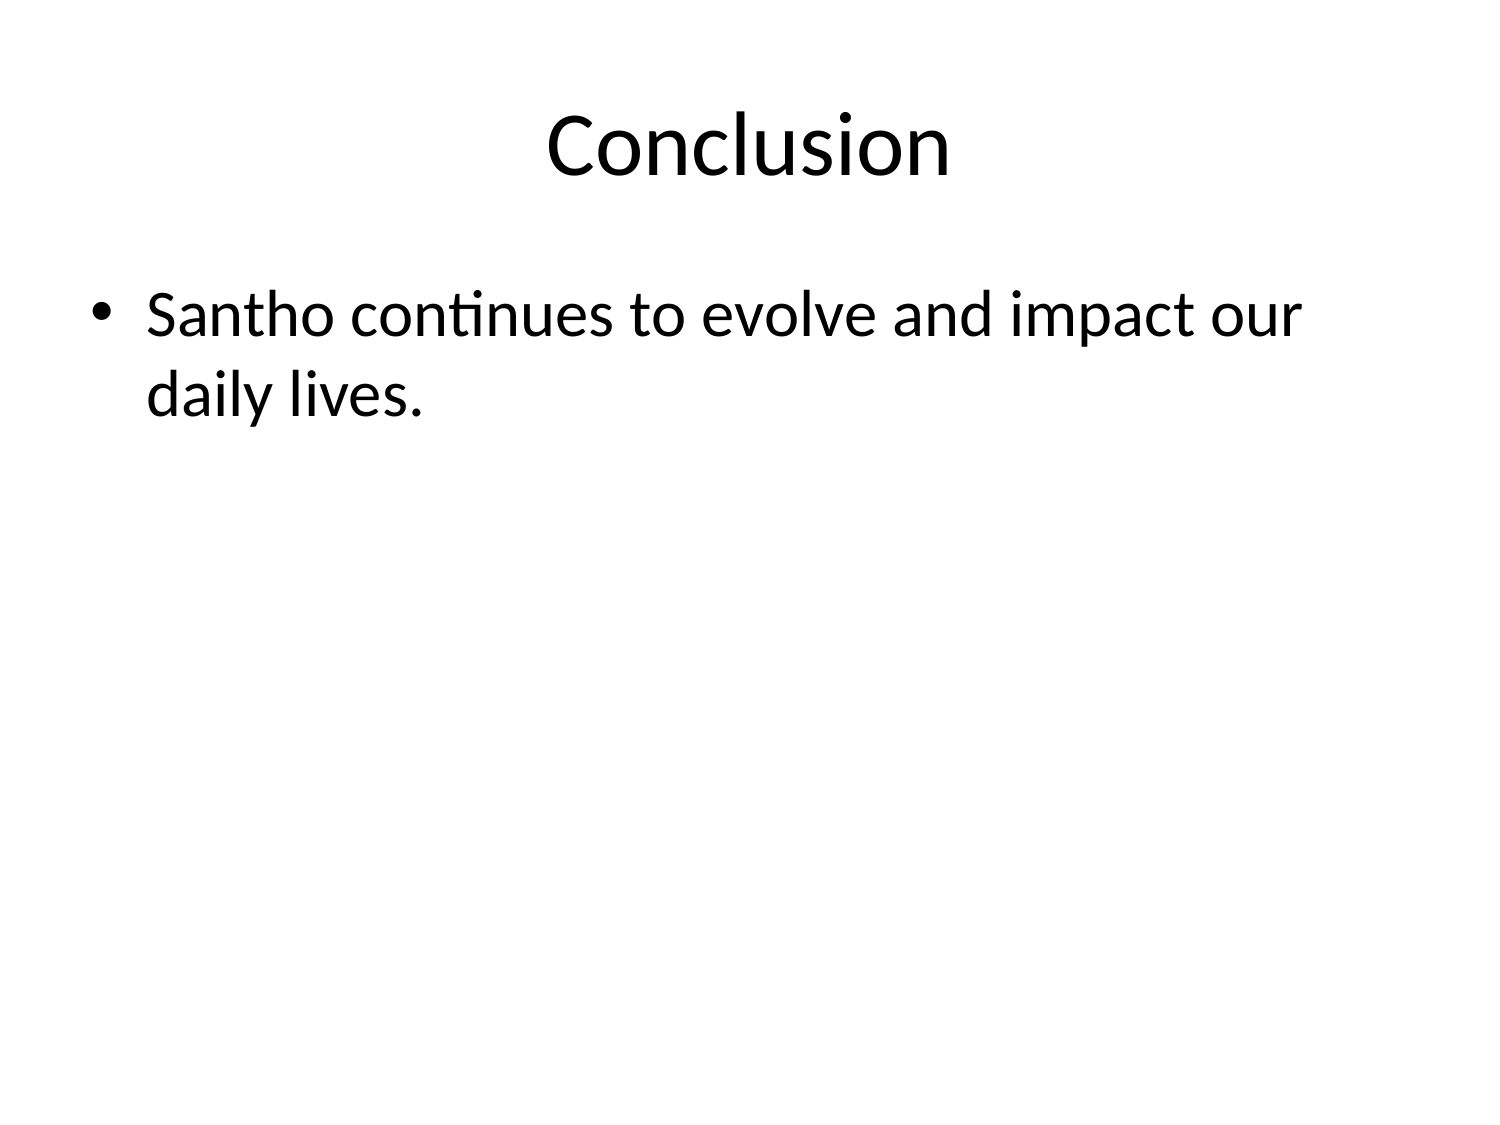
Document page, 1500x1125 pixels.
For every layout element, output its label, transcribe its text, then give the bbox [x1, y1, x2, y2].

title Conclusion [75, 45, 1425, 233]
list Santho continues to evolve and impact our daily lives. [75, 262, 1425, 1005]
